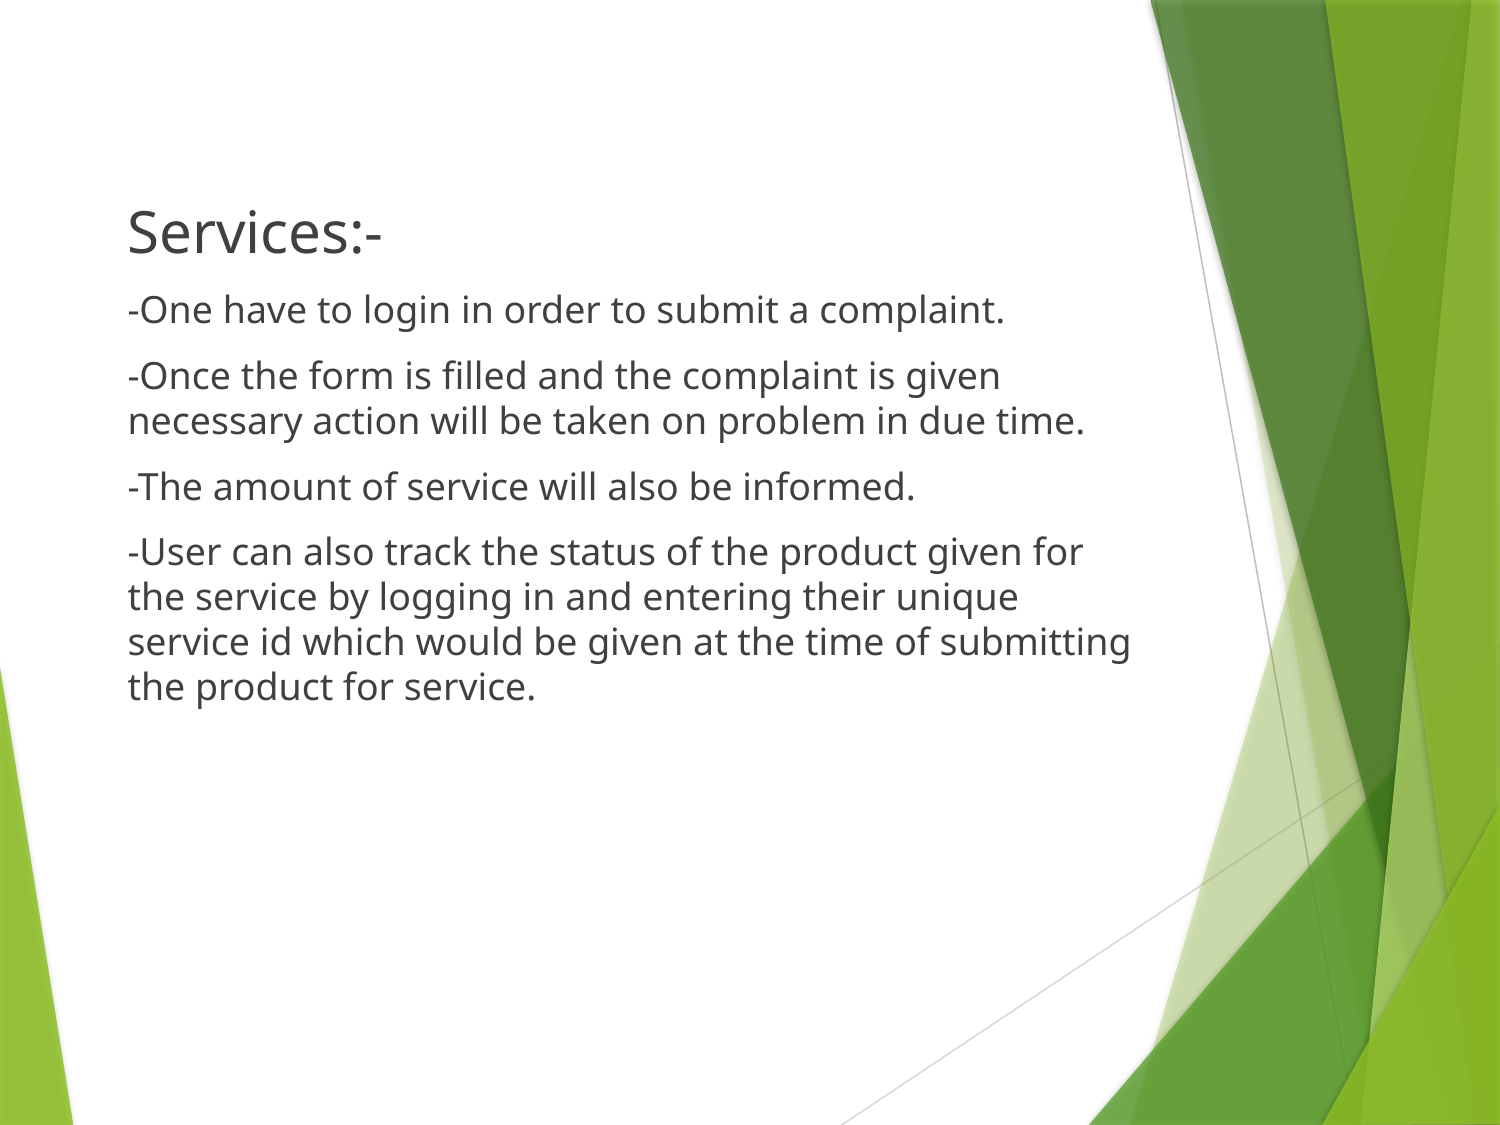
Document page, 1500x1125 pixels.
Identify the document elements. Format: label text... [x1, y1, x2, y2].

list Services:- -One have to login in order to submit a complaint. -Once the form is filled and the complaint is given necessary action will be taken on problem in due time. -The amount of service will also be informed. -User can also track the status of the product given for the service by logging in and entering their unique service id which would be given at the time of submitting the product for service. [112, 187, 1154, 825]
